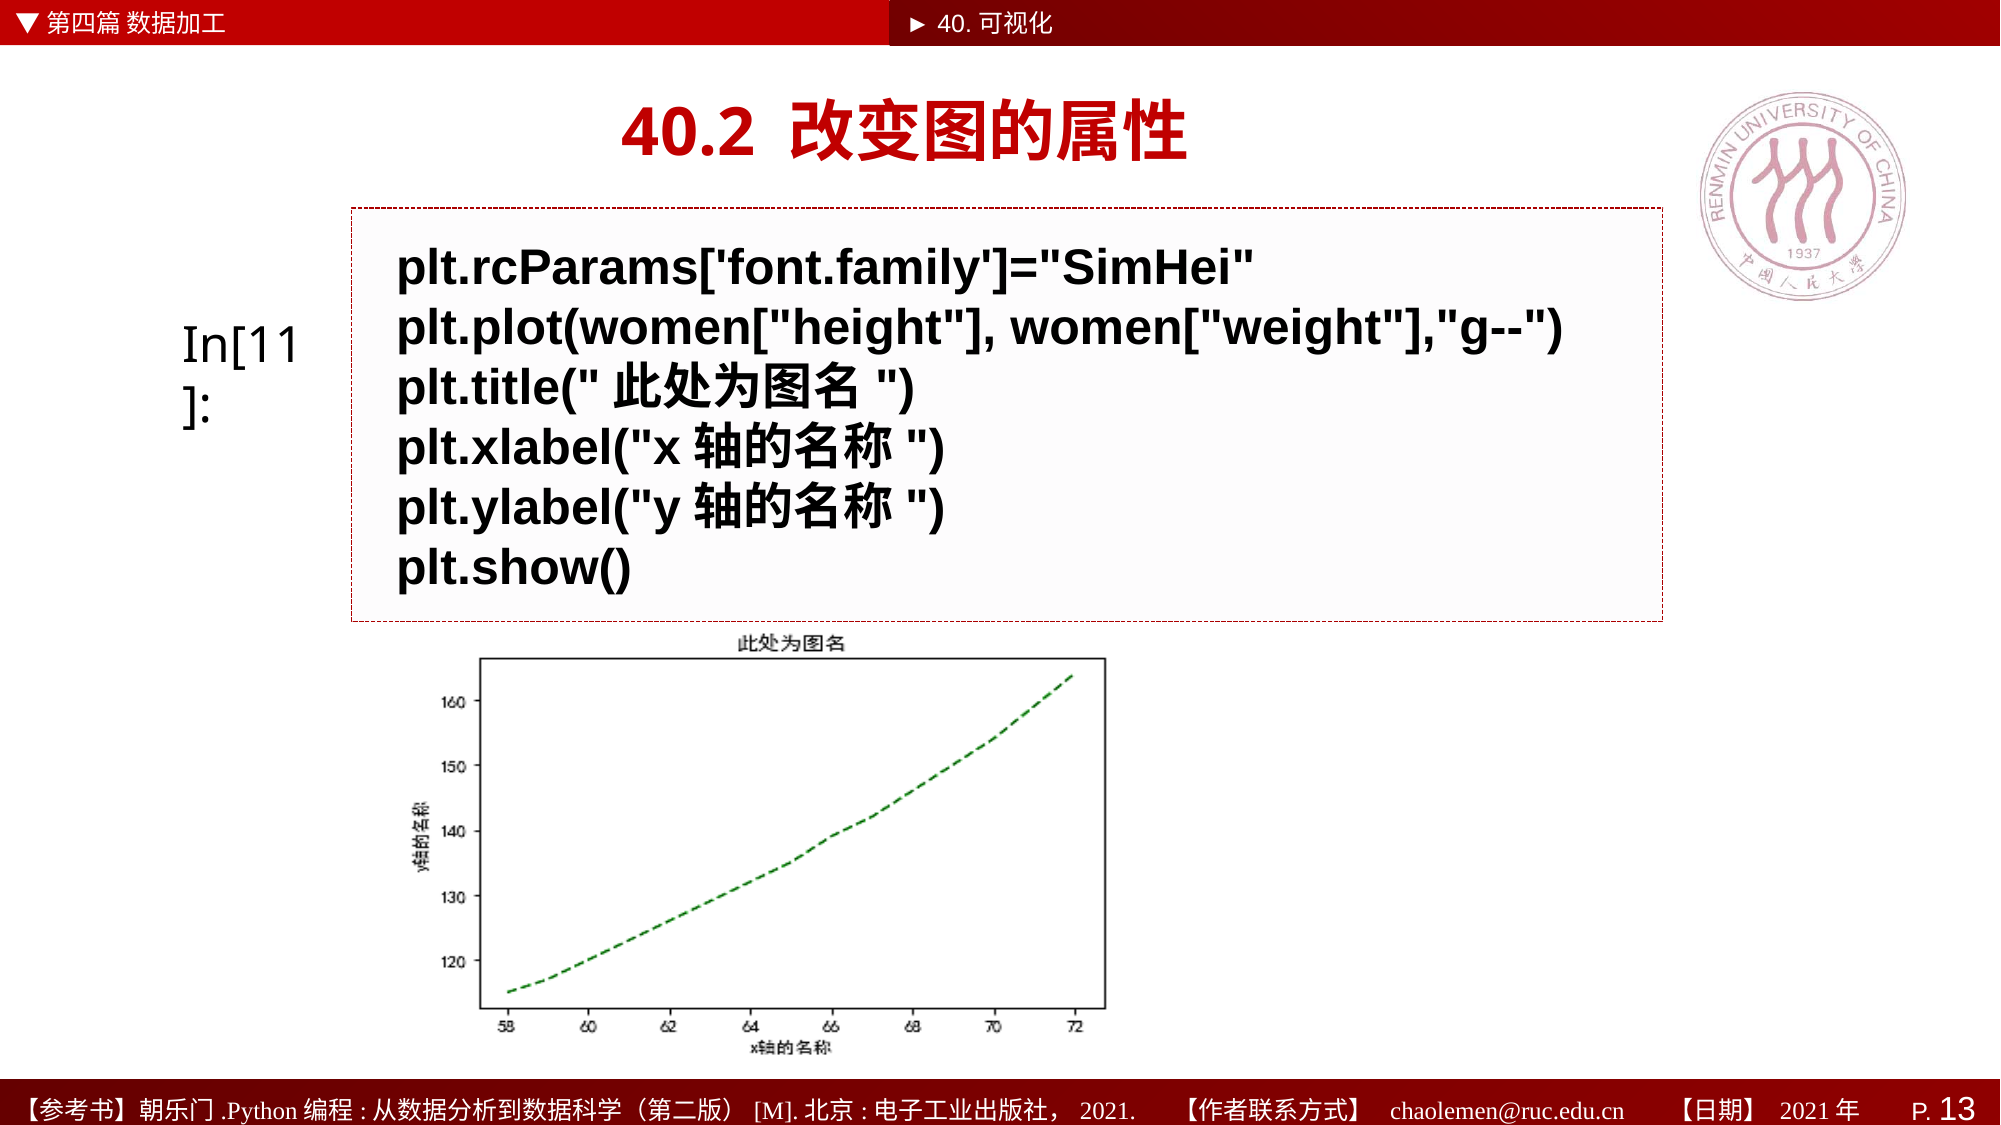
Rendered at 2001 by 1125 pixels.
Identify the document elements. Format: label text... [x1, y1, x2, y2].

picture [1696, 89, 1910, 304]
title 40.2 改变图的属性 [101, 61, 1710, 197]
list ► 40.可视化 [890, 0, 1249, 43]
picture [351, 621, 1155, 1071]
text_box In[11]: [167, 304, 334, 440]
text_box plt.rcParams['font.family']="SimHei" plt.plot(women["height"], women["weight"],"g--") plt.title("此处为图名") plt.xlabel("x轴的名称") plt.ylabel("y轴的名称") plt.show() [348, 204, 1667, 625]
list ▼第四篇 数据加工 [0, 0, 725, 43]
